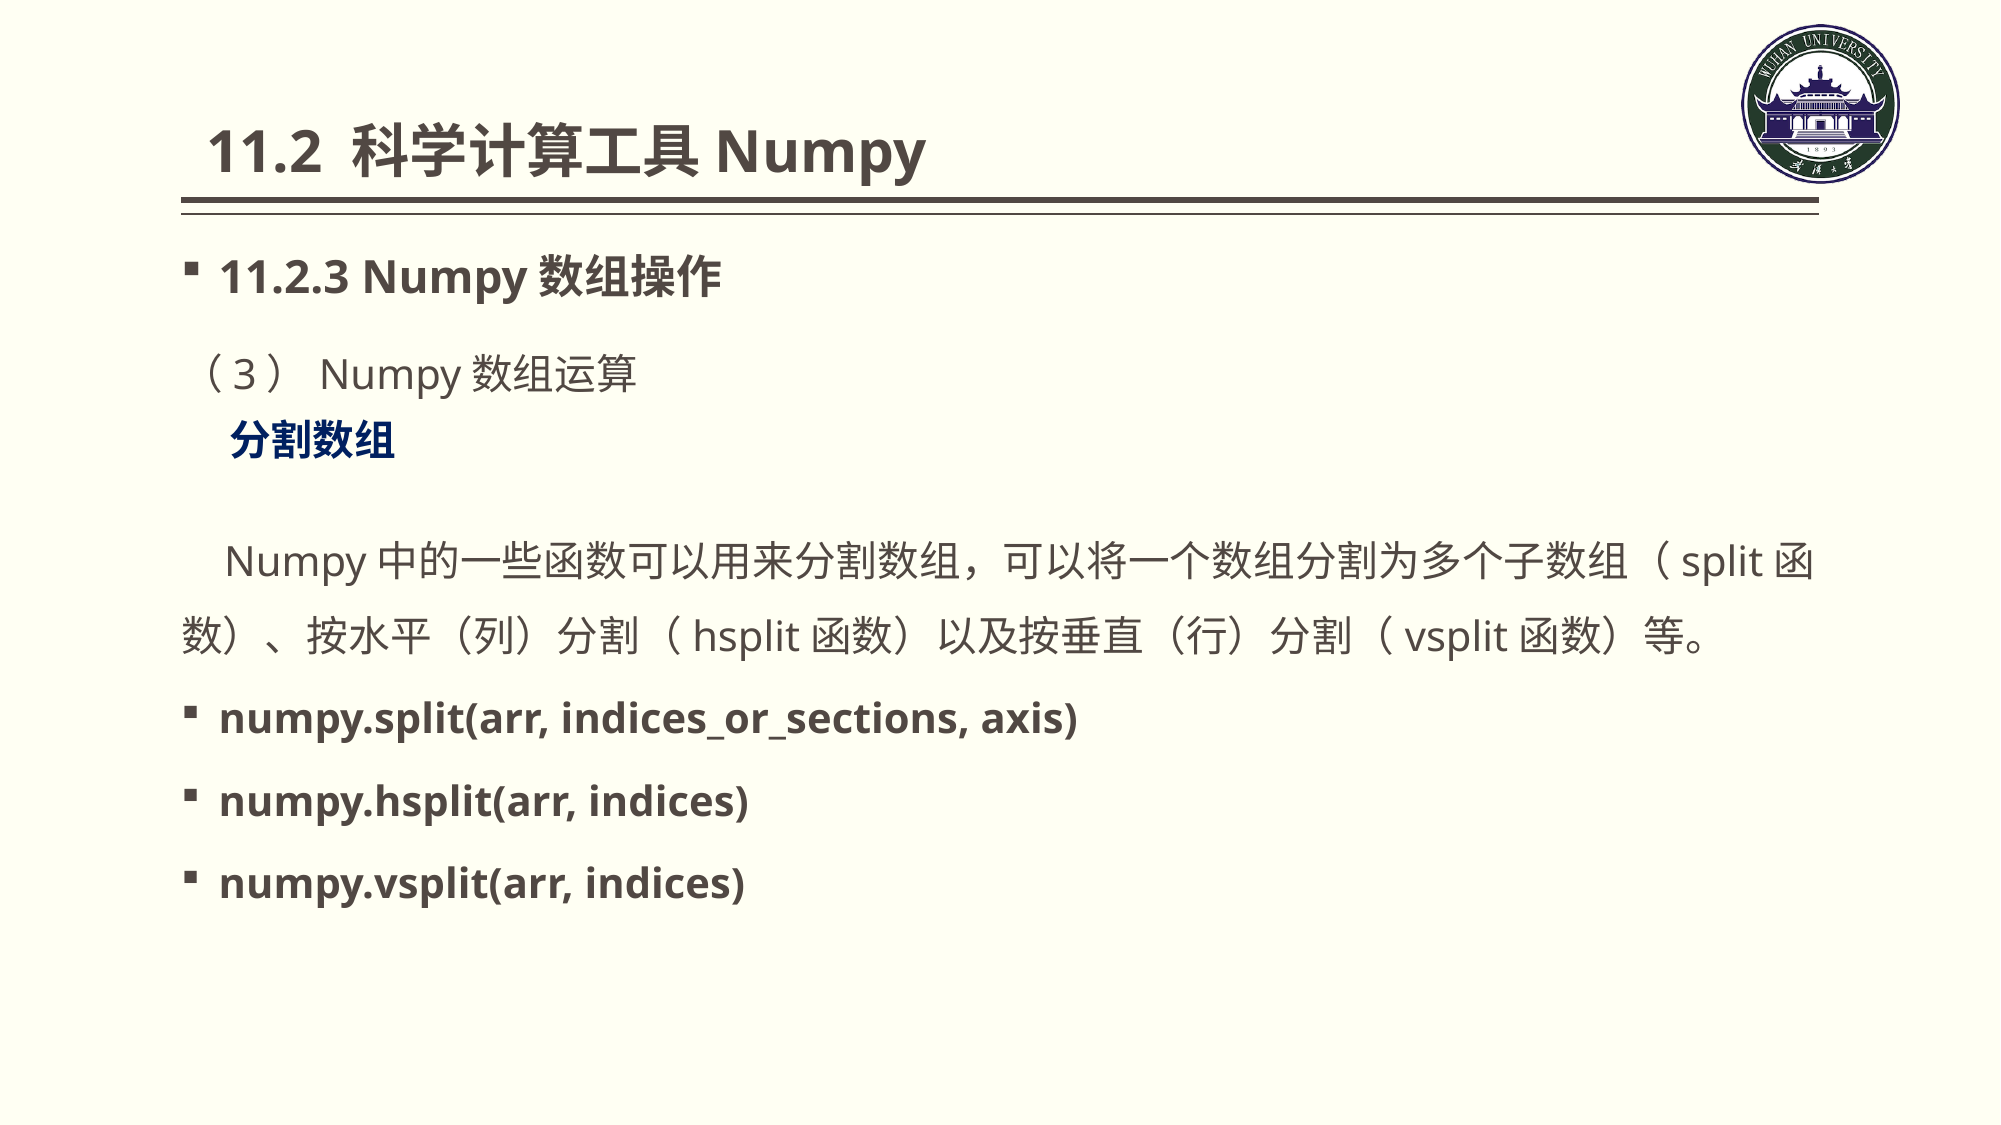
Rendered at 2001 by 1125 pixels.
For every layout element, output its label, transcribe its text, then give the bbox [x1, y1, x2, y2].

text_box 11.2 科学计算工具Numpy [206, 12, 1844, 193]
picture [1844, 24, 1900, 184]
list 11.2.3 Numpy数组操作 （3）Numpy数组运算 分割数组 Numpy中的一些函数可以用来分割数组，可以将一个数组分割为多个子数组（split函数）、按水平（列）分割（hsplit函数）以及按垂直（行）分割（vsplit函数）等。 numpy.split(arr, indices_or_sections, axis) numpy.hsplit(arr, indices) numpy.vsplit(arr, indices) [181, 212, 1819, 1076]
